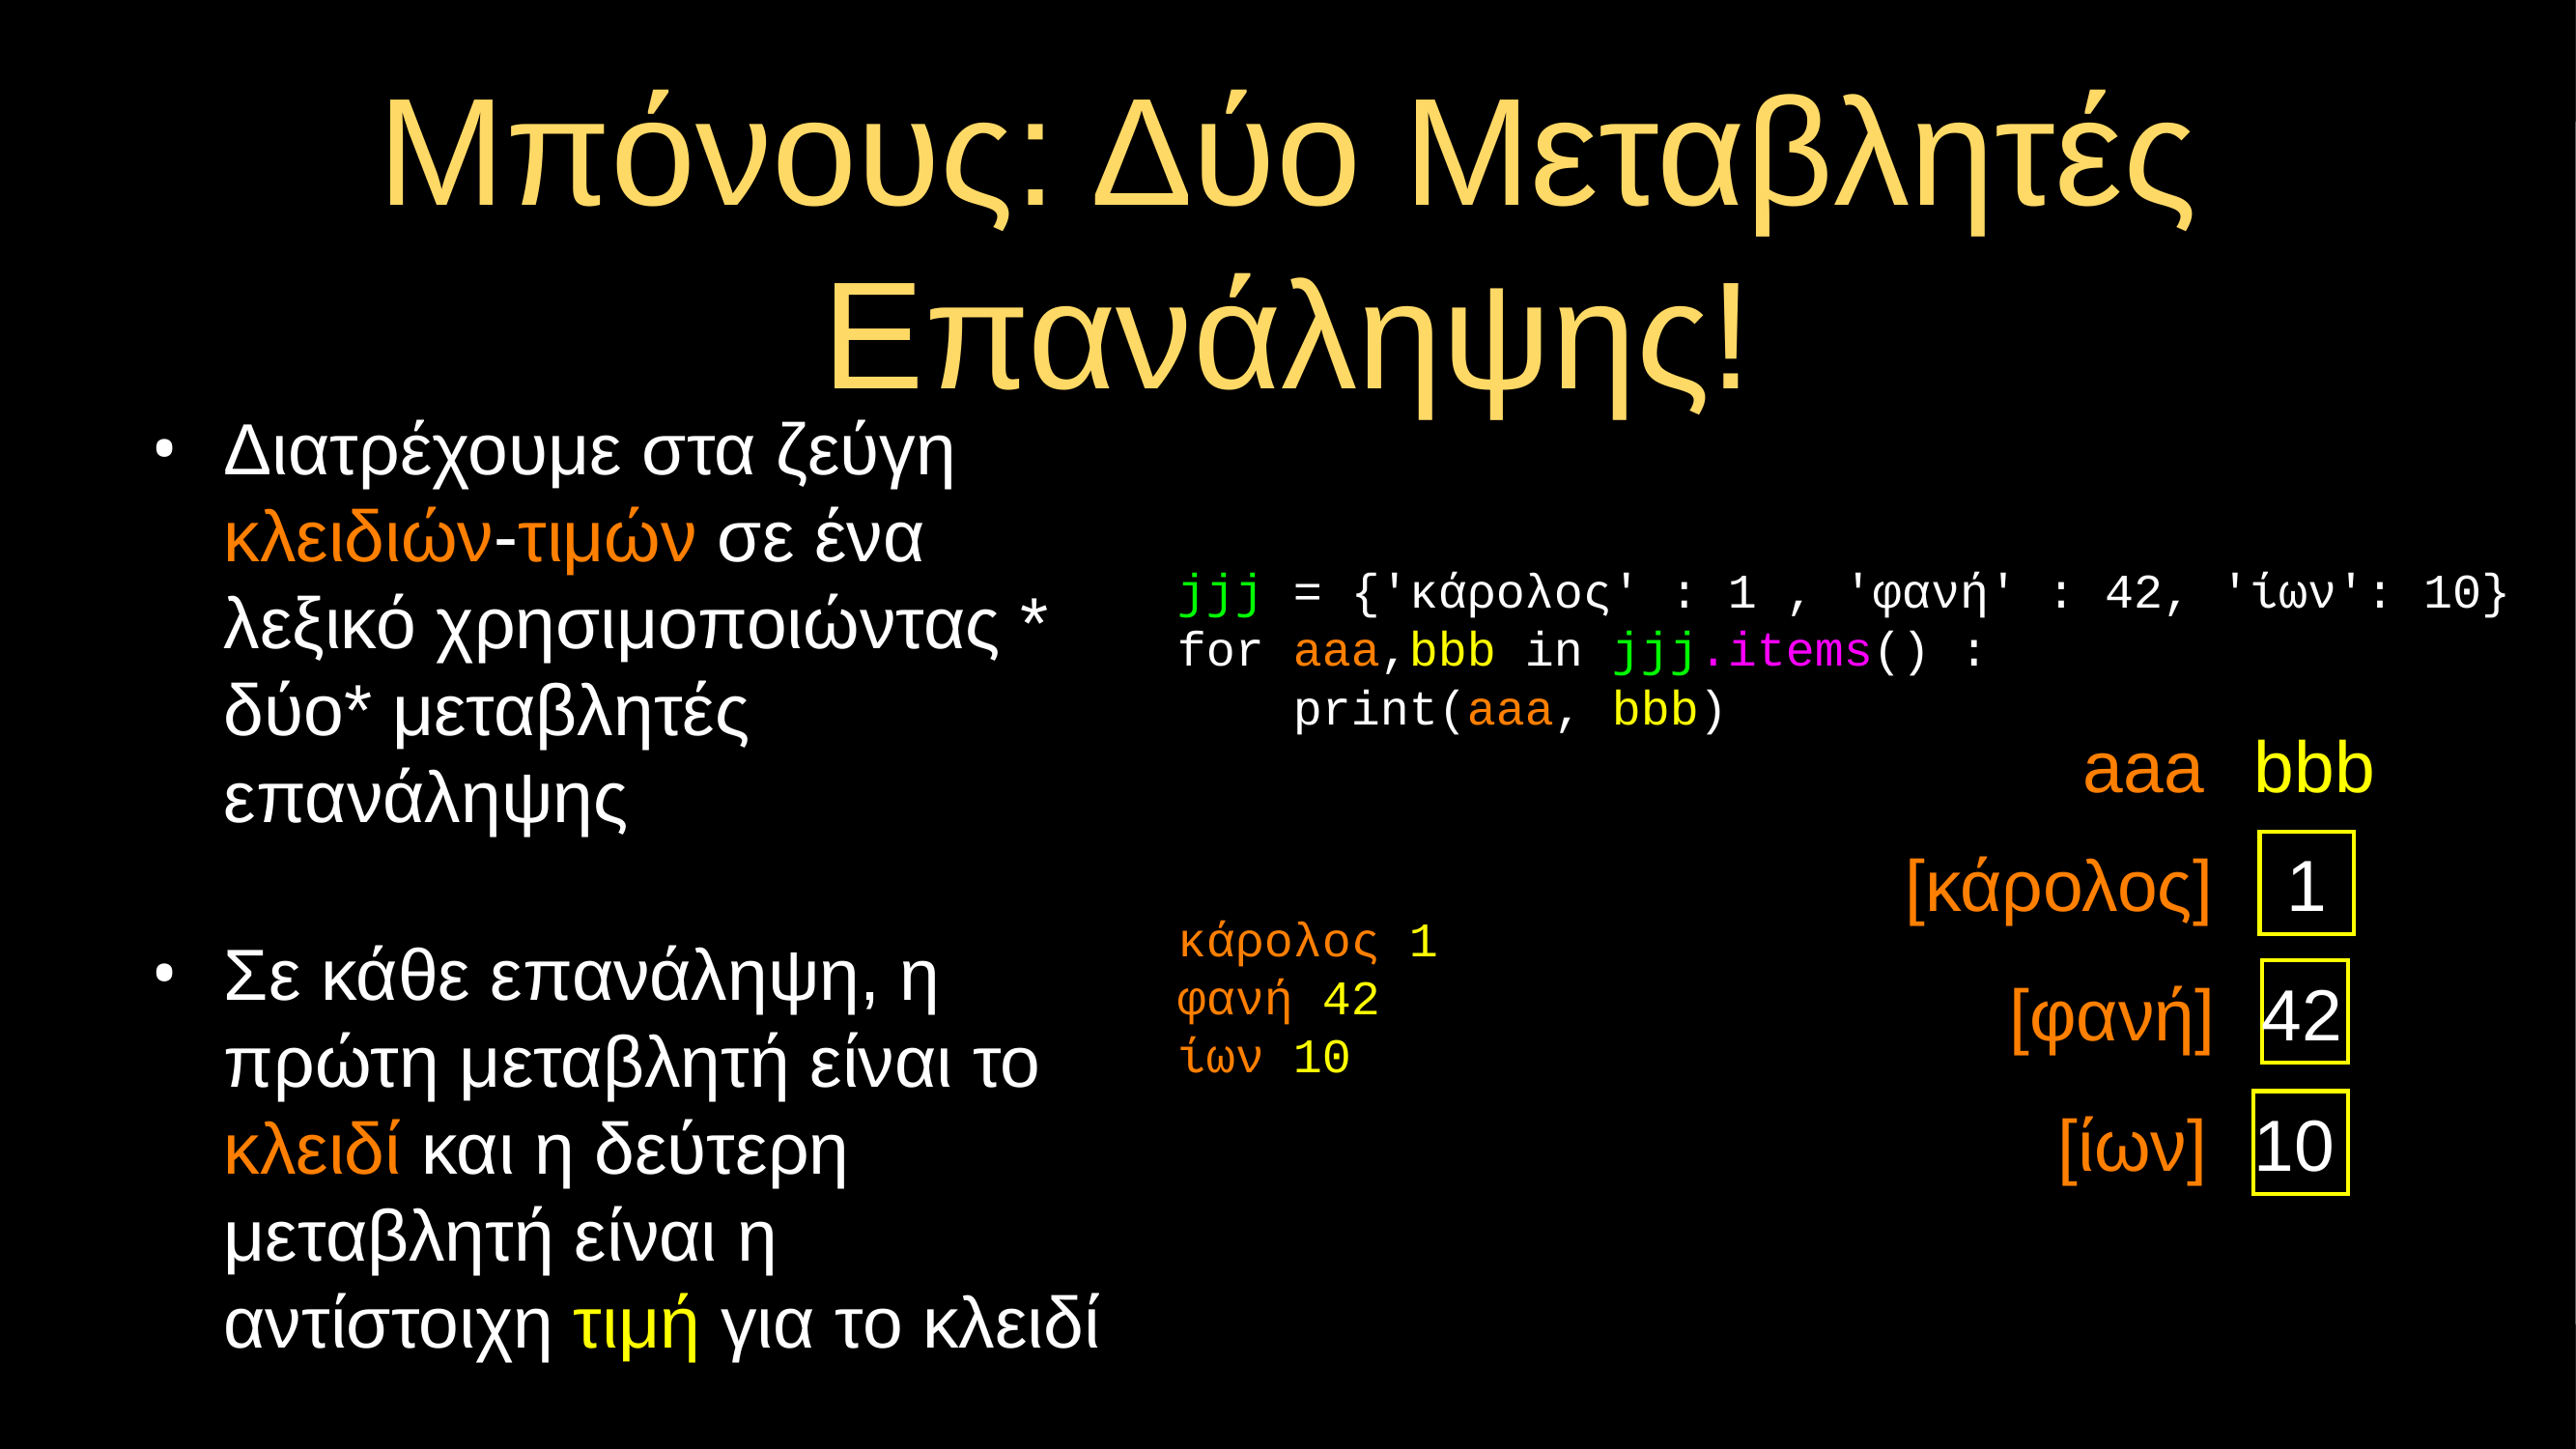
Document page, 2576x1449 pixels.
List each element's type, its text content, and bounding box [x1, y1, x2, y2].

text_box 10 [2253, 1091, 2349, 1194]
text_box jjj = {'κάρολος' : 1 , 'φανή' : 42, 'ίων': 10} for aaa,bbb in jjj.items() : print(aaa, bbb) κάρολος 1 φανή 42 ίων 10 [1176, 470, 2527, 1230]
text_box 1 [2259, 831, 2355, 934]
text_box 42 [2261, 960, 2349, 1064]
text_box [ίων] [2024, 1093, 2207, 1192]
text_box aaa [2075, 714, 2213, 813]
text_box bbb [2250, 714, 2378, 813]
list Διατρέχουμε στα ζεύγη κλειδιών-τιμών σε ένα λεξικό χρησιμοποιώντας * δύο* μεταβλητές επανάληψης Σε κάθε επανάληψη, η πρώτη μεταβλητή είναι το κλειδί και η δεύτερη μεταβλητή είναι η αντίστοιχη τιμή για το κλειδί [145, 431, 1116, 1335]
title Μπόνους: Δύο Μεταβλητές Επανάληψης! [184, 97, 2392, 375]
text_box [κάρολος] [1798, 833, 2214, 932]
text_box [φανή] [1977, 962, 2216, 1062]
